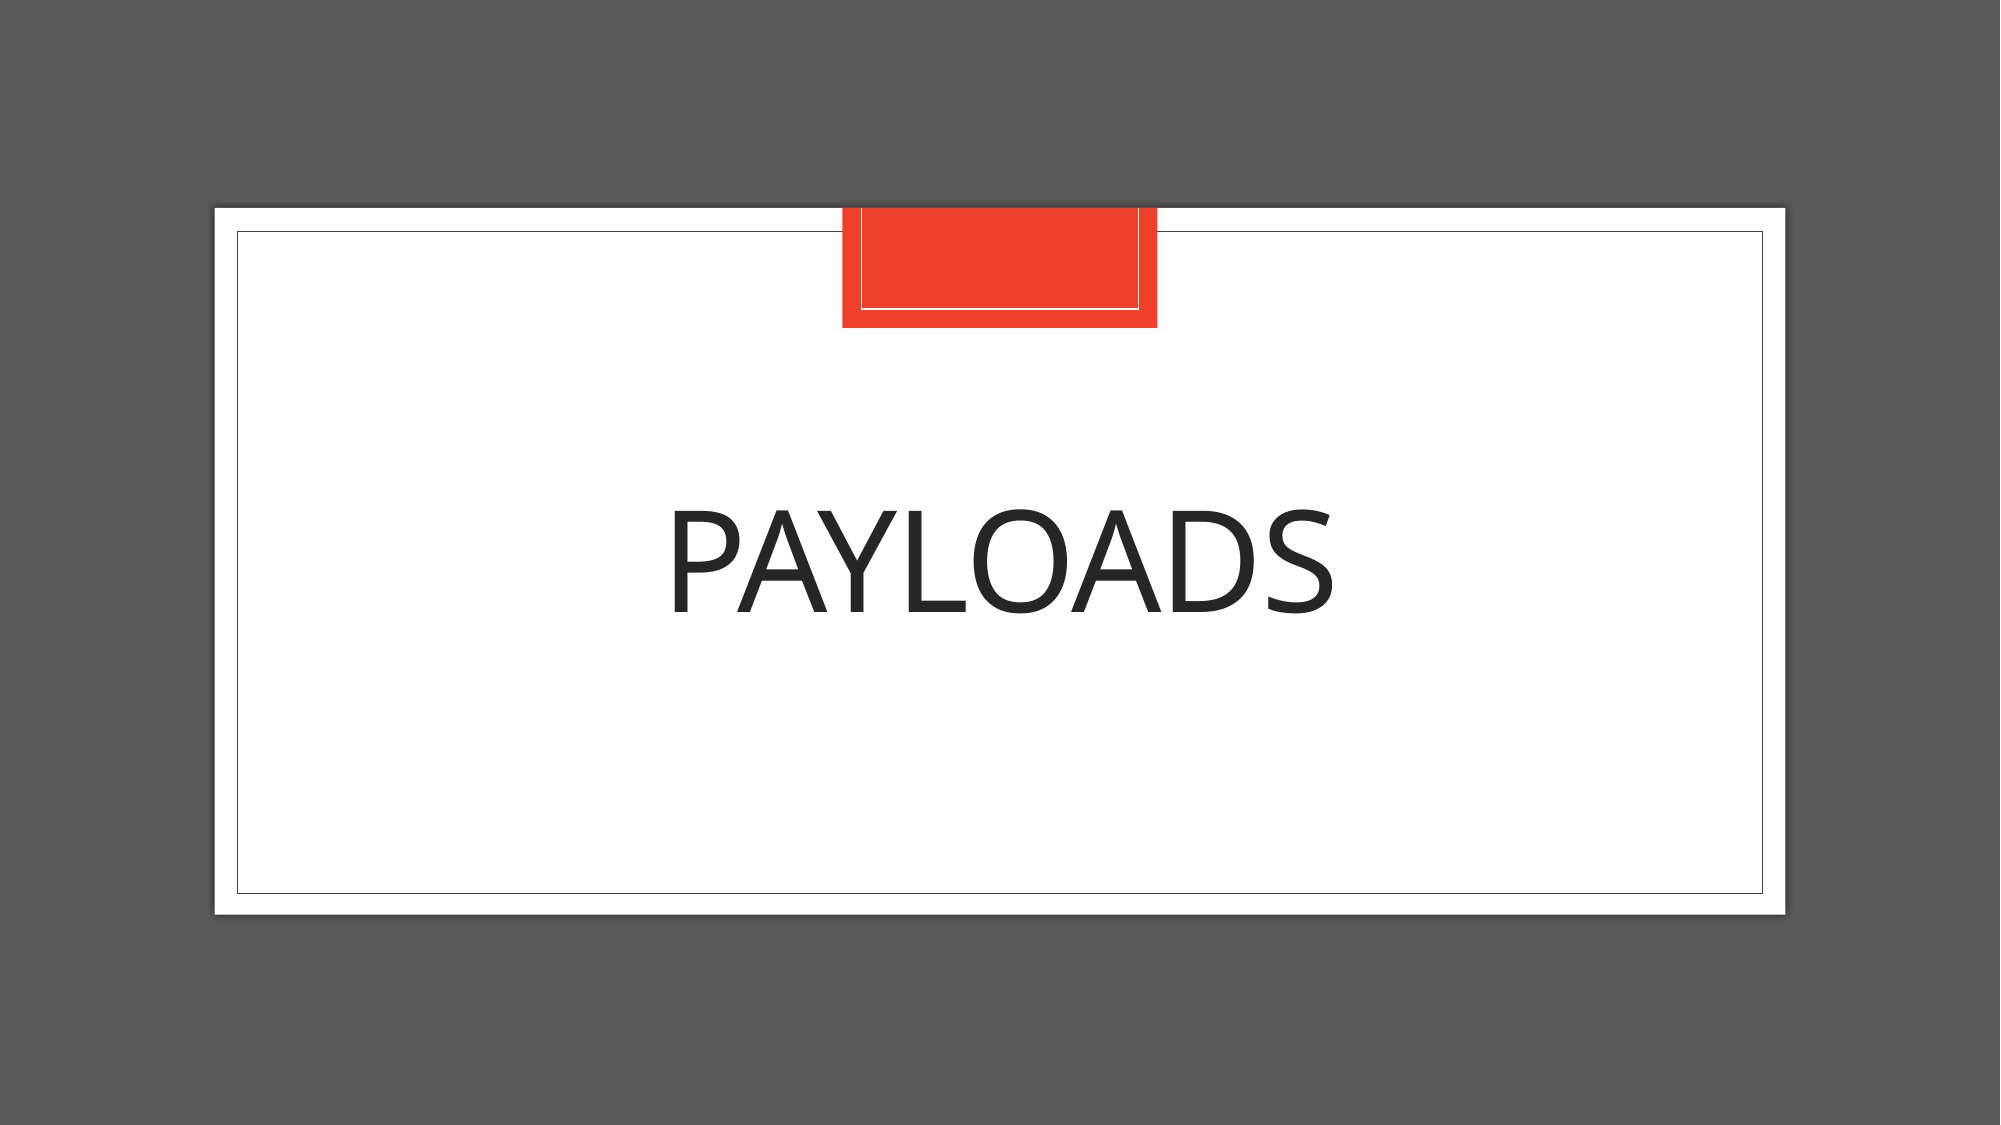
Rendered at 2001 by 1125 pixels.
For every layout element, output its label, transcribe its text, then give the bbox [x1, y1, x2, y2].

title Payloads [267, 373, 1733, 769]
